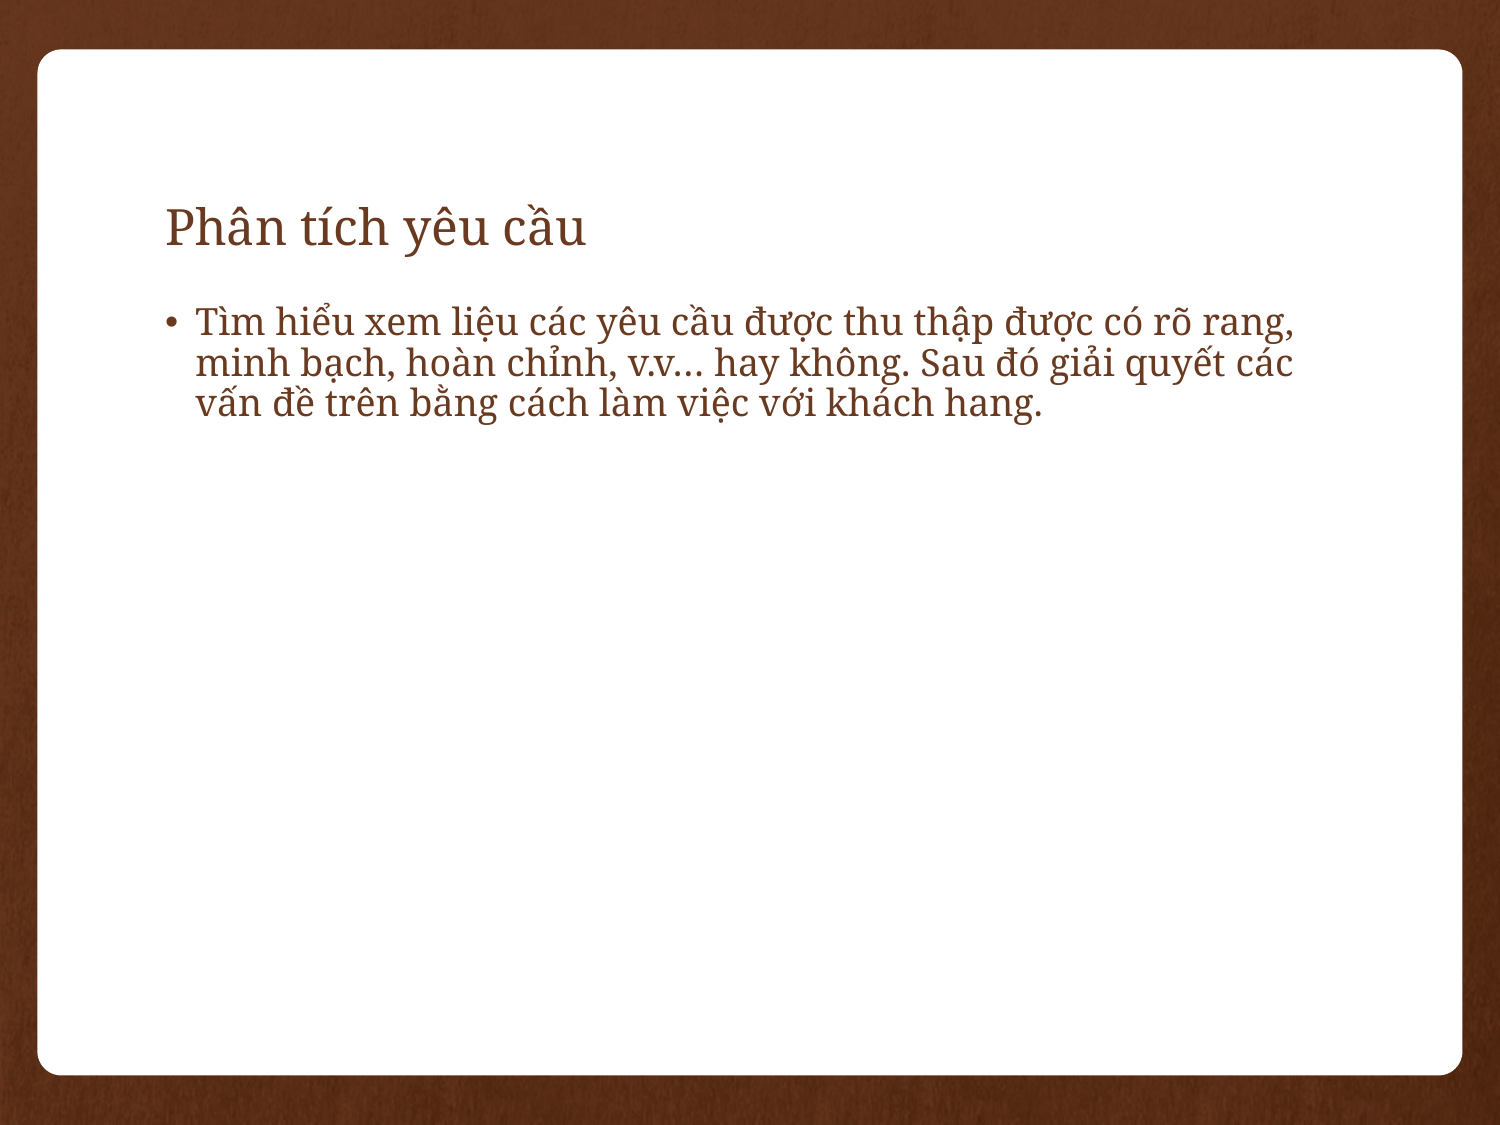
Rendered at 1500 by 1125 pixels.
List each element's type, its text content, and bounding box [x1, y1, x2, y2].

list Tìm hiểu xem liệu các yêu cầu được thu thập được có rõ rang, minh bạch, hoàn chỉnh, v.v… hay không. Sau đó giải quyết các vấn đề trên bằng cách làm việc với khách hang. [150, 295, 1350, 996]
title Phân tích yêu cầu [150, 70, 1350, 263]
